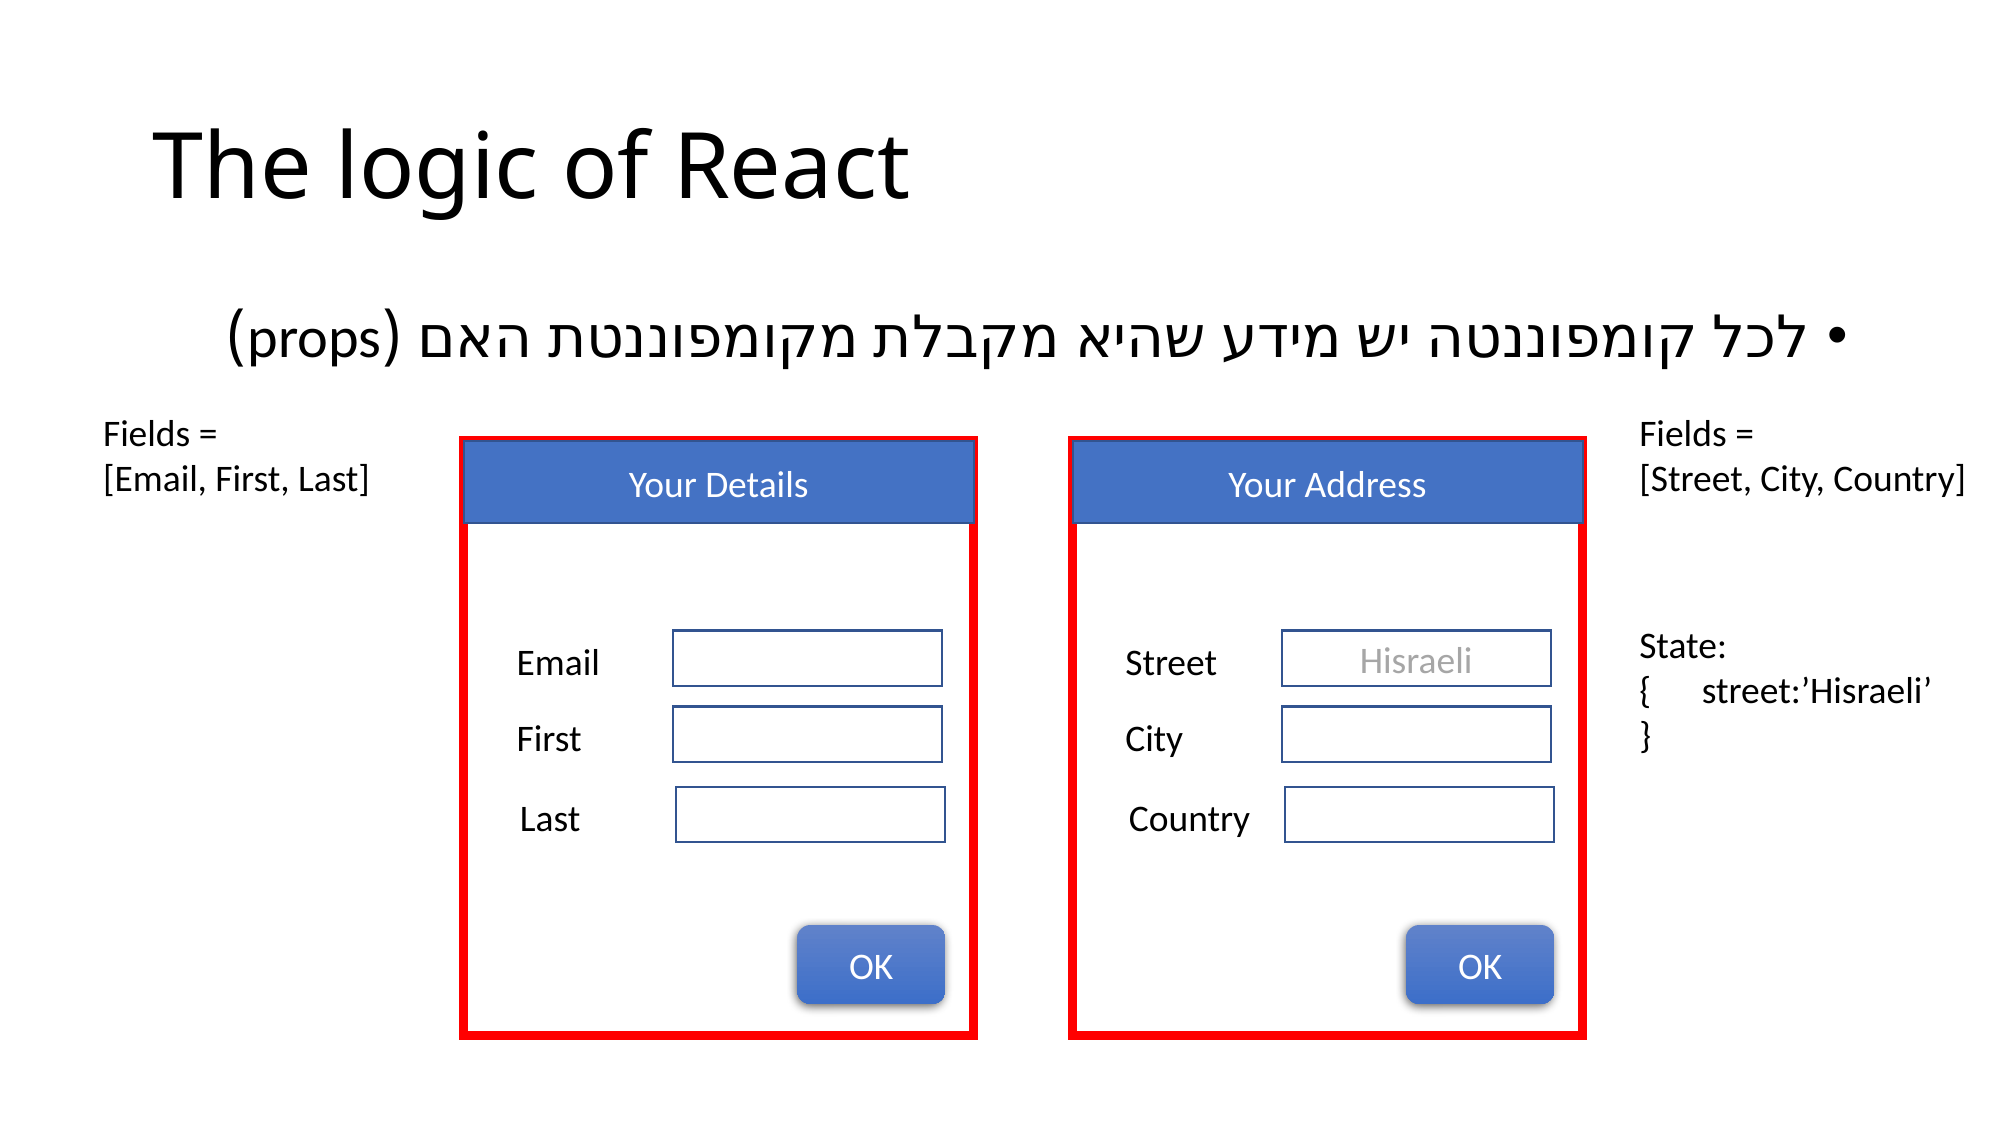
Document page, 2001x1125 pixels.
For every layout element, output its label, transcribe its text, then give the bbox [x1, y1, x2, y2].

text_box Your Address [1072, 440, 1584, 524]
text_box [1281, 705, 1552, 763]
text_box Your Details [463, 440, 975, 524]
text_box Hisraeli [1281, 629, 1552, 687]
text_box Street [1110, 630, 1253, 691]
text_box [1072, 524, 1584, 1036]
list לכל קומפוננטה יש מידע שהיא מקבלת מקומפוננטת האם (props) [137, 299, 1863, 441]
text_box City [1110, 706, 1253, 767]
text_box [672, 705, 943, 763]
text_box Last [505, 786, 648, 847]
text_box Email [501, 630, 645, 691]
text_box OK [1406, 924, 1555, 1004]
text_box [675, 786, 946, 843]
text_box State:{ street:’Hisraeli’ } [1624, 613, 2000, 764]
text_box OK [797, 924, 946, 1004]
text_box [672, 629, 943, 687]
text_box [463, 524, 975, 1036]
text_box First [501, 706, 645, 767]
title The logic of React [137, 59, 1863, 278]
text_box Fields = [Street, City, Country] [1624, 401, 2000, 506]
text_box Country [1114, 786, 1285, 847]
text_box [1285, 786, 1555, 843]
text_box Fields = [Email, First, Last] [88, 401, 464, 506]
